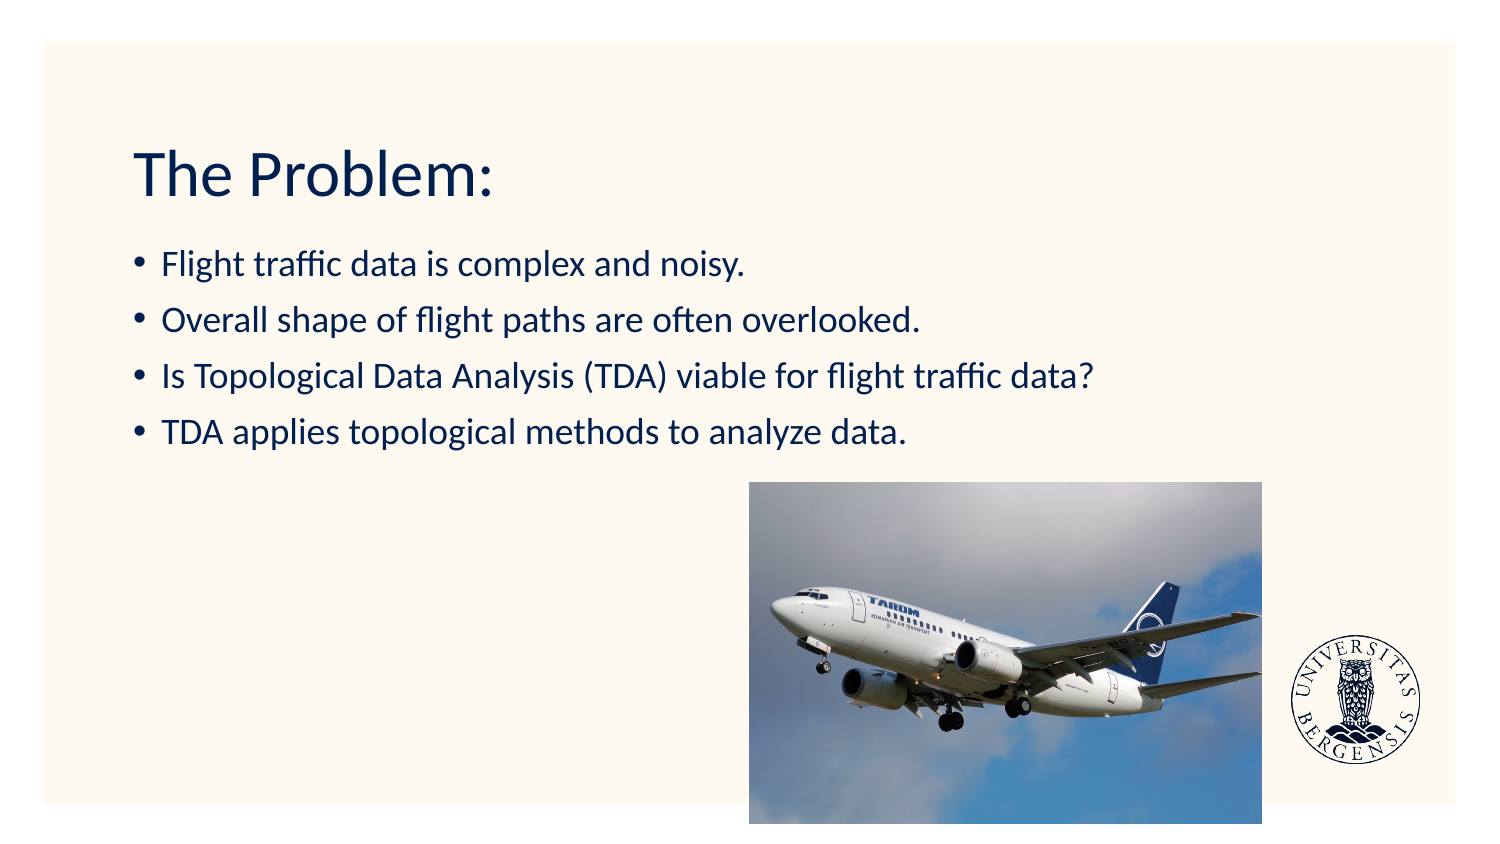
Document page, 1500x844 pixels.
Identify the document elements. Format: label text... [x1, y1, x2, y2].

title The Problem: [118, 55, 1381, 219]
list Flight traffic data is complex and noisy. Overall shape of flight paths are often overlooked. Is Topological Data Analysis (TDA) viable for flight traffic data? TDA applies topological methods to analyze data. [118, 236, 1381, 714]
picture [749, 482, 1262, 824]
picture [1291, 635, 1420, 764]
